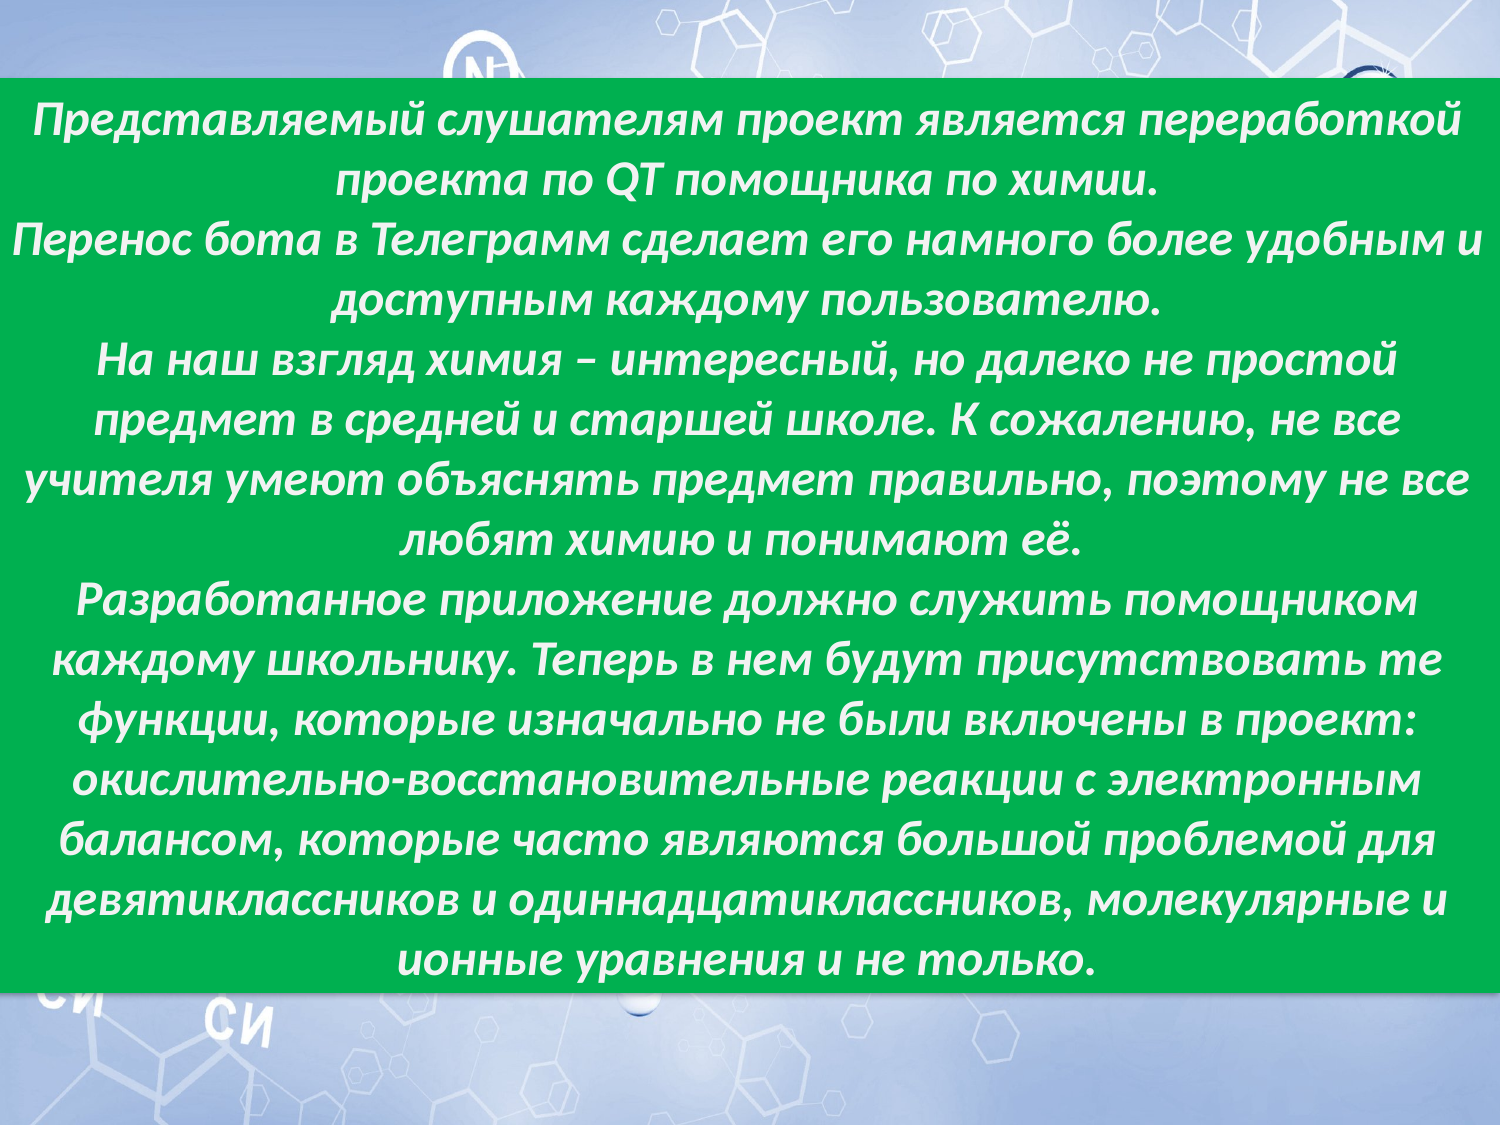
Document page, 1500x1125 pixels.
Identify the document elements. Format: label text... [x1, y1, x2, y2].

text_box Представляемый слушателям проект является переработкой проекта по QT помощника по химии. Перенос бота в Телеграмм сделает его намного более удобным и доступным каждому пользователю. На наш взгляд химия – интересный, но далеко не простой предмет в средней и старшей школе. К сожалению, не все учителя умеют объяснять предмет правильно, поэтому не все любят химию и понимают её. Разработанное приложение должно служить помощником каждому школьнику. Теперь в нем будут присутствовать те функции, которые изначально не были включены в проект: окислительно-восстановительные реакции с электронным балансом, которые часто являются большой проблемой для девятиклассников и одиннадцатиклассников, молекулярные и ионные уравнения и не только. [0, 78, 1500, 993]
picture [0, 993, 1500, 1125]
picture [0, 0, 1500, 78]
